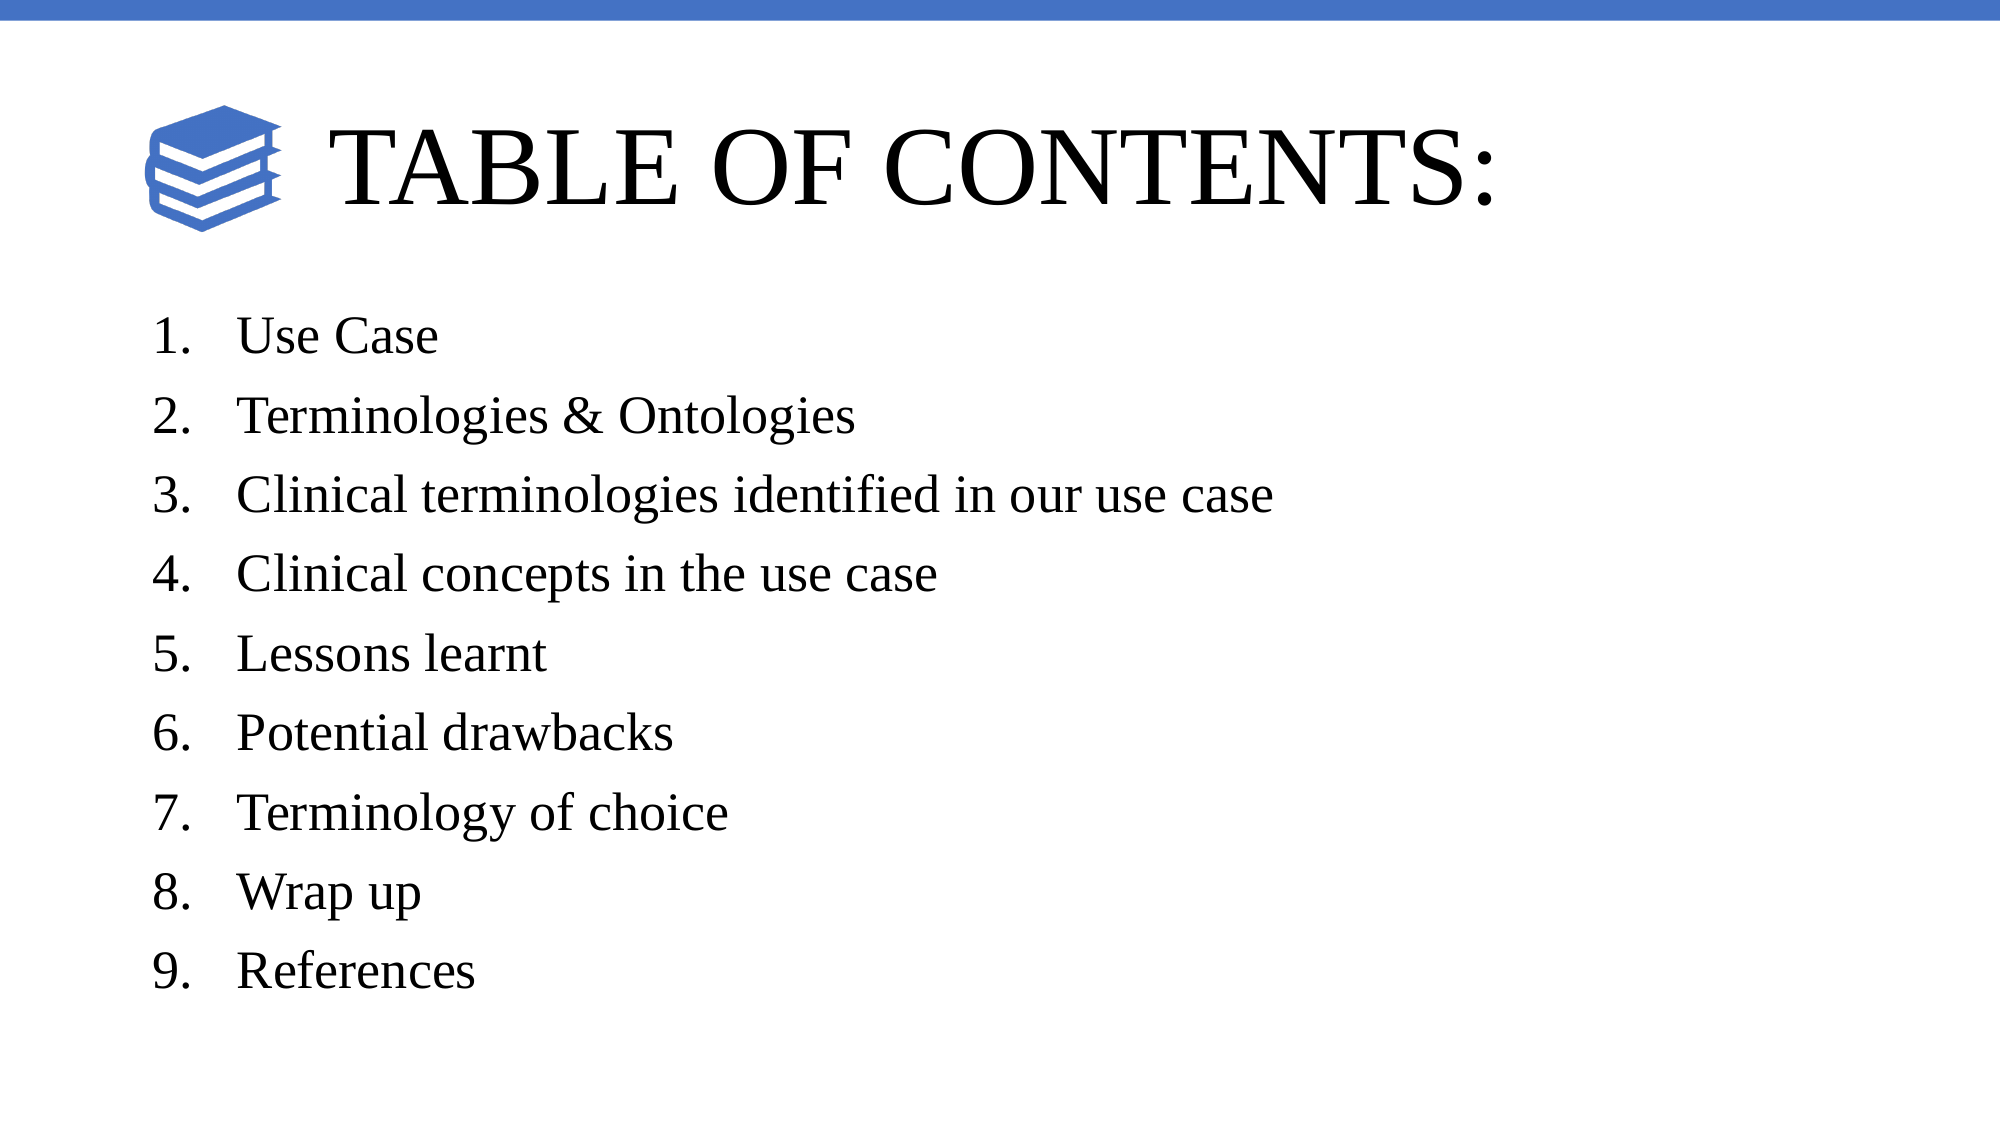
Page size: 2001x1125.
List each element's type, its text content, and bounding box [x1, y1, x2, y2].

text_box [0, 0, 2000, 21]
picture [137, 93, 288, 244]
list Use Case Terminologies & Ontologies Clinical terminologies identified in our use case Clinical concepts in the use case Lessons learnt Potential drawbacks Terminology of choice Wrap up References [137, 299, 1863, 1014]
title TABLE OF CONTENTS: [313, 59, 1863, 278]
